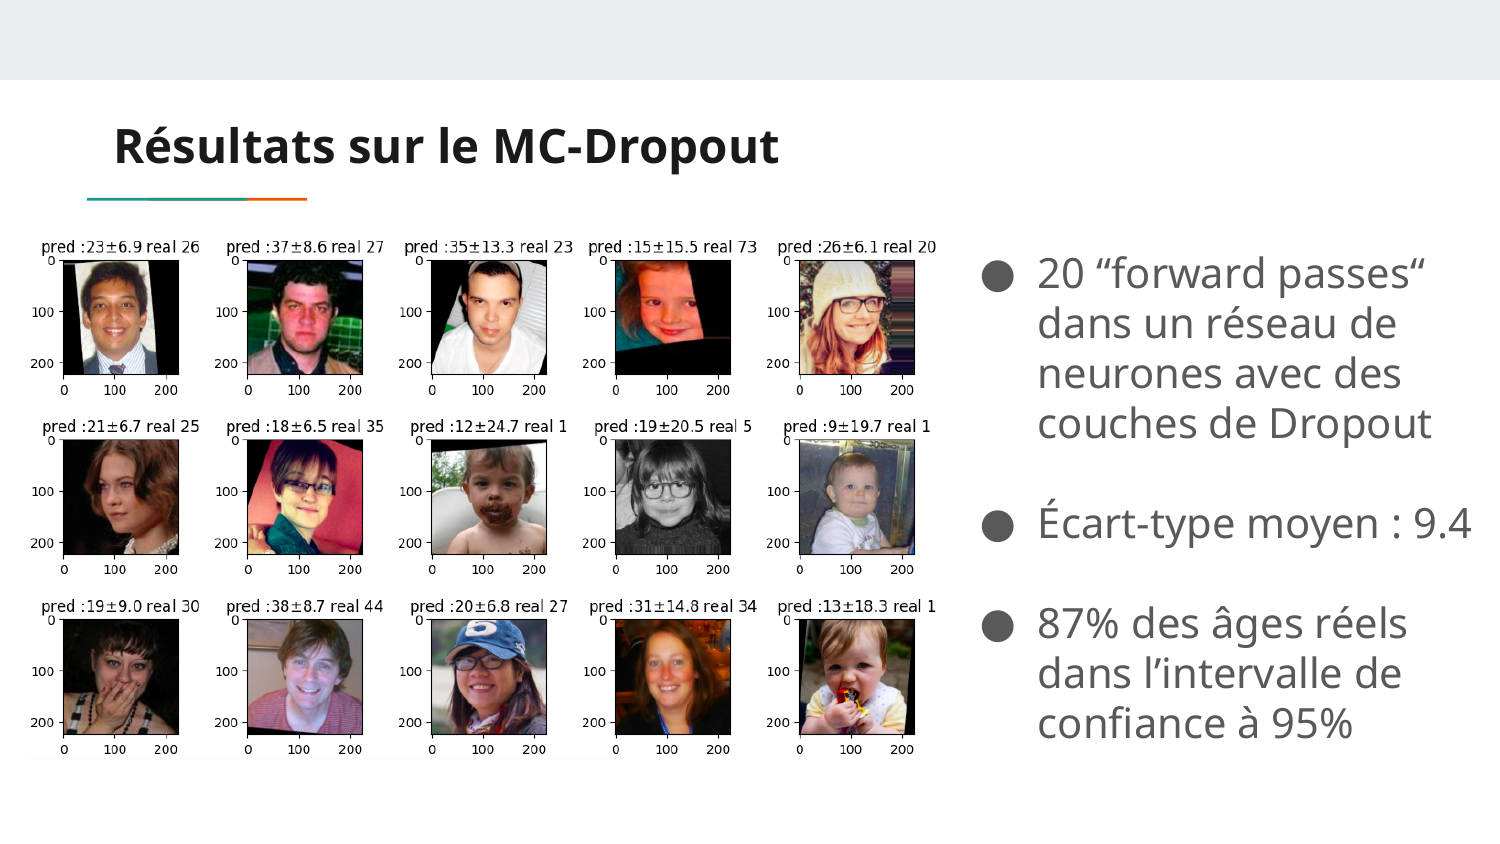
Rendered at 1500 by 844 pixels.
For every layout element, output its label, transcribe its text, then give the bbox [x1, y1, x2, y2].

picture [27, 231, 940, 759]
text_box 20 “forward passes“ dans un réseau de neurones avec des couches de Dropout Écart-type moyen : 9.4 87% des âges réels dans l’intervalle de confiance à 95% [947, 231, 1500, 445]
title Résultats sur le MC-Dropout [98, 100, 1360, 189]
